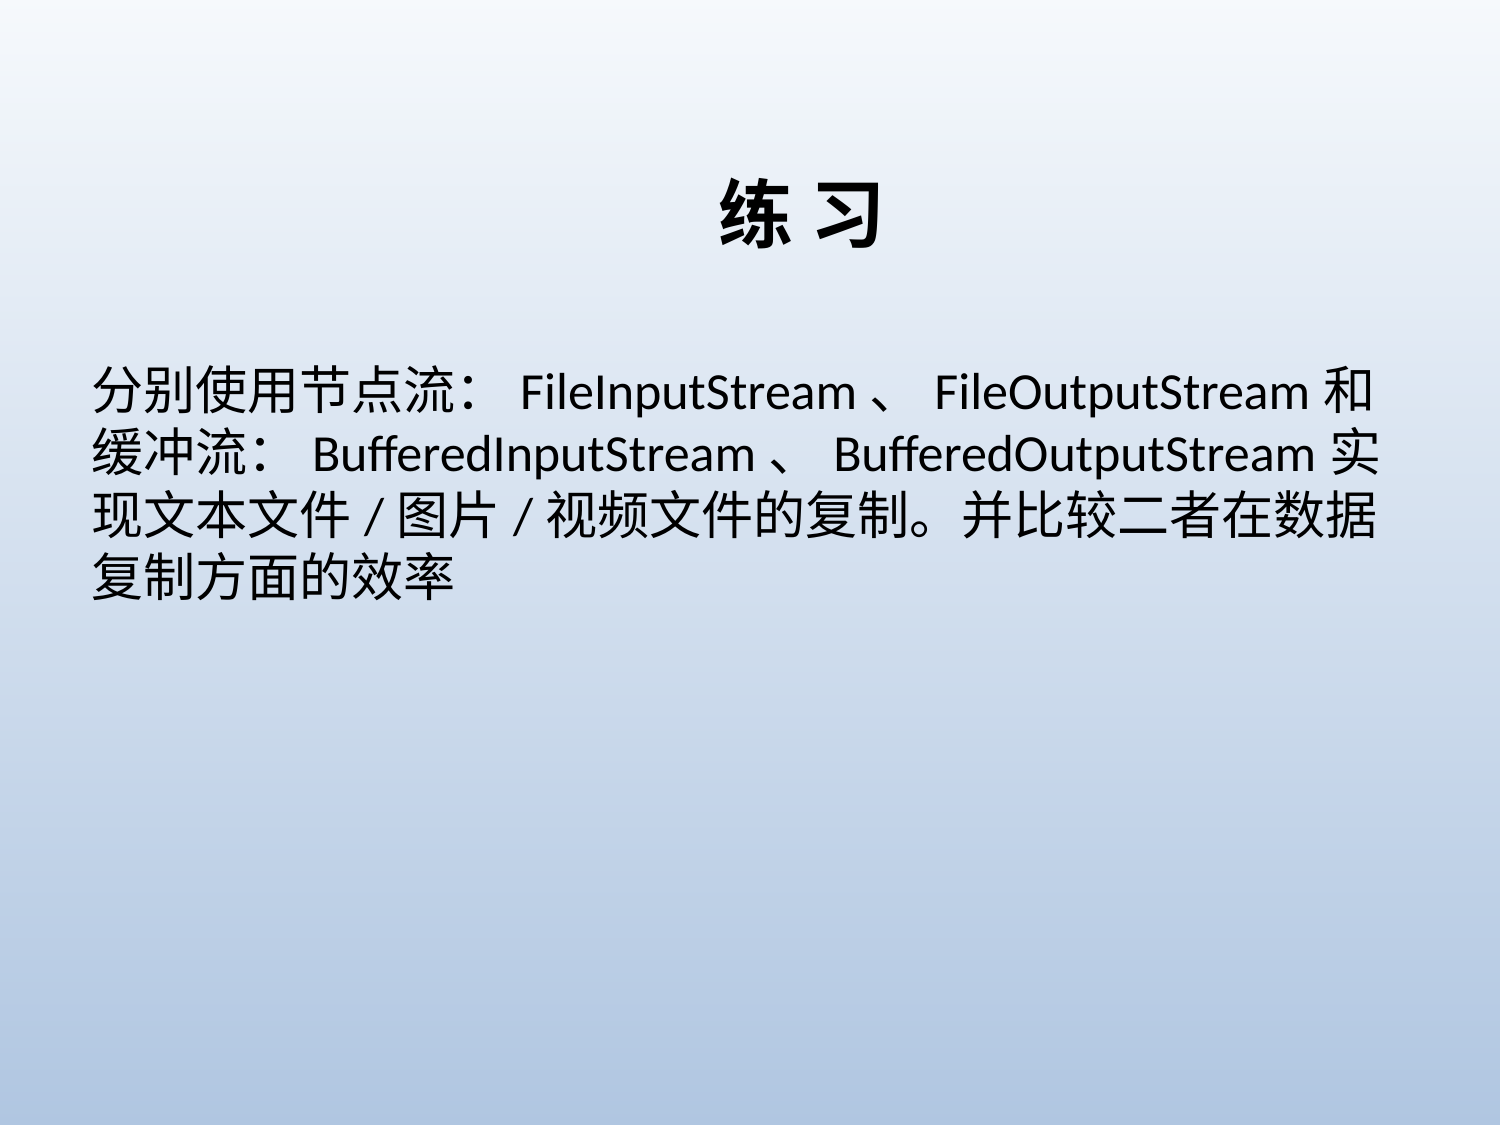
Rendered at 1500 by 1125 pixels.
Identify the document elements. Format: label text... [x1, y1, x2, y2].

list 分别使用节点流：FileInputStream、FileOutputStream和缓冲流：BufferedInputStream、BufferedOutputStream实现文本文件/图片/视频文件的复制。并比较二者在数据复制方面的效率 [76, 349, 1414, 650]
title 练 习 [561, 149, 1045, 276]
